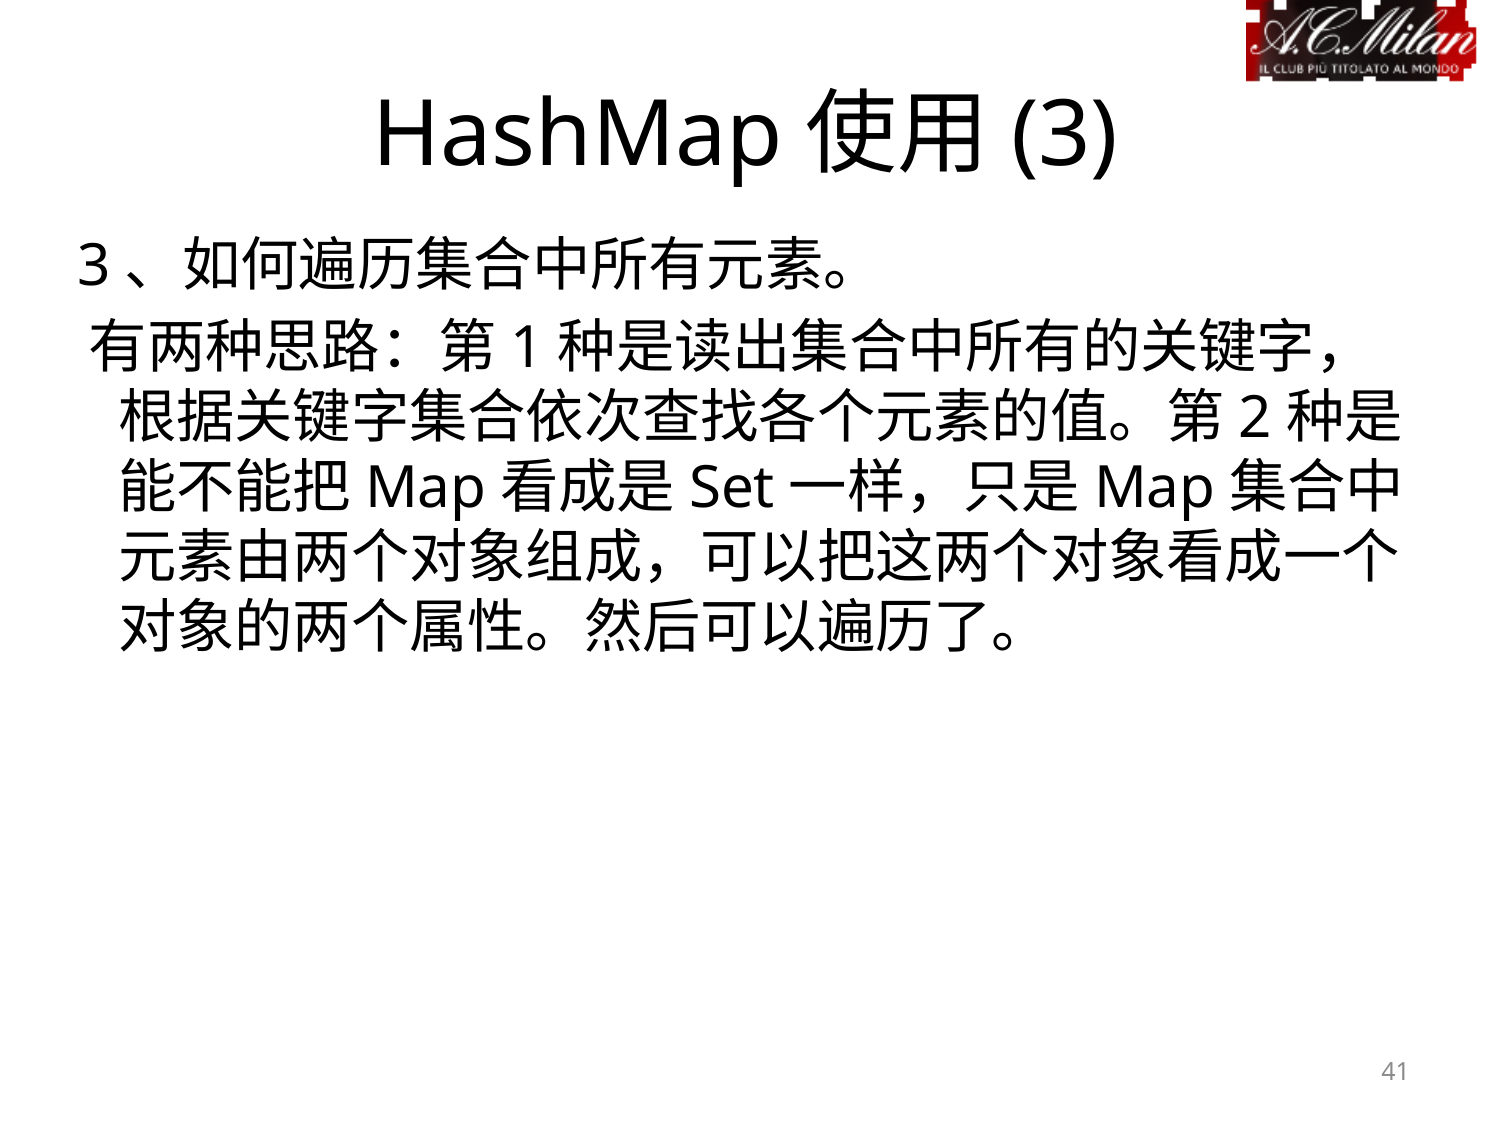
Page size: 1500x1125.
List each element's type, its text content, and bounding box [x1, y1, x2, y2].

list 3、如何遍历集合中所有元素。 有两种思路：第1种是读出集合中所有的关键字，根据关键字集合依次查找各个元素的值。第2种是能不能把Map看成是Set一样，只是Map集合中元素由两个对象组成，可以把这两个对象看成一个对象的两个属性。然后可以遍历了。 [46, 220, 1438, 1035]
picture [1246, 0, 1478, 83]
slide_number 41 [1074, 1042, 1425, 1103]
title HashMap使用(3) [70, 35, 1421, 220]
